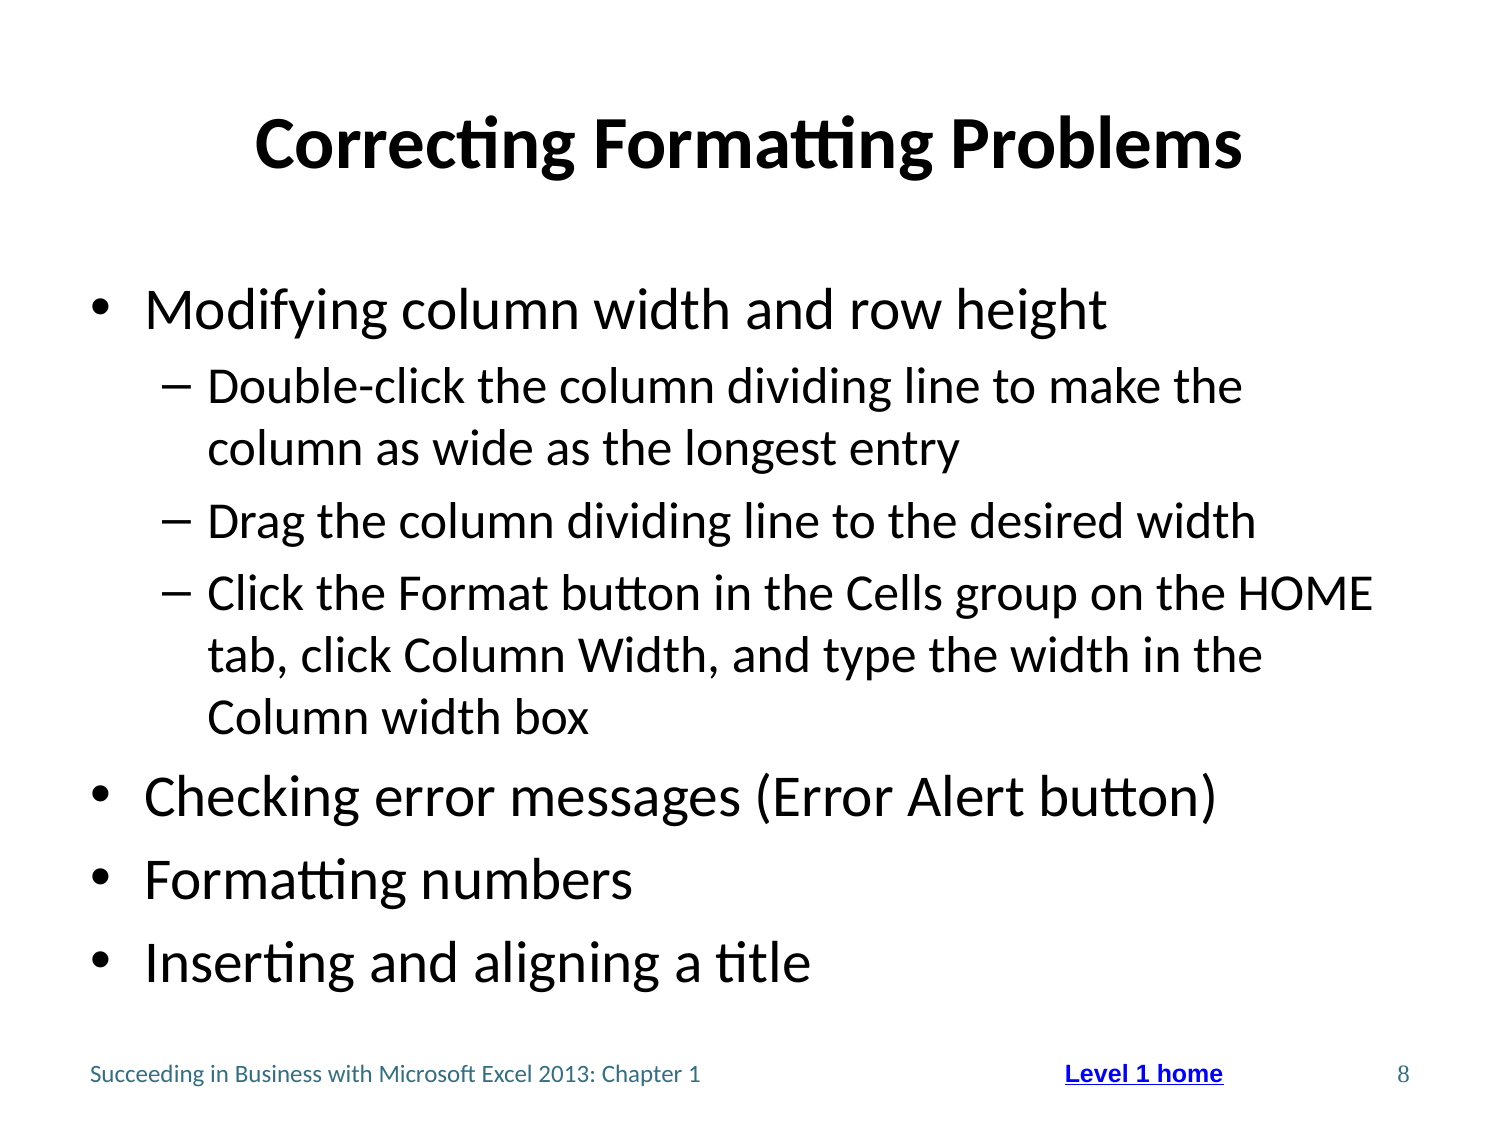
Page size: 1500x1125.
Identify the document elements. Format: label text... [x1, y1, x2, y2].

title Correcting Formatting Problems [75, 45, 1425, 233]
list Modifying column width and row height Double-click the column dividing line to make the column as wide as the longest entry Drag the column dividing line to the desired width Click the Format button in the Cells group on the HOME tab, click Column Width, and type the width in the Column width box Checking error messages (Error Alert button) Formatting numbers Inserting and aligning a title [75, 262, 1425, 1005]
text_box Level 1 home [1049, 1050, 1288, 1095]
slide_number 8 [1074, 1042, 1425, 1103]
footer Succeeding in Business with Microsoft Excel 2013: Chapter 1 [75, 1042, 963, 1103]
